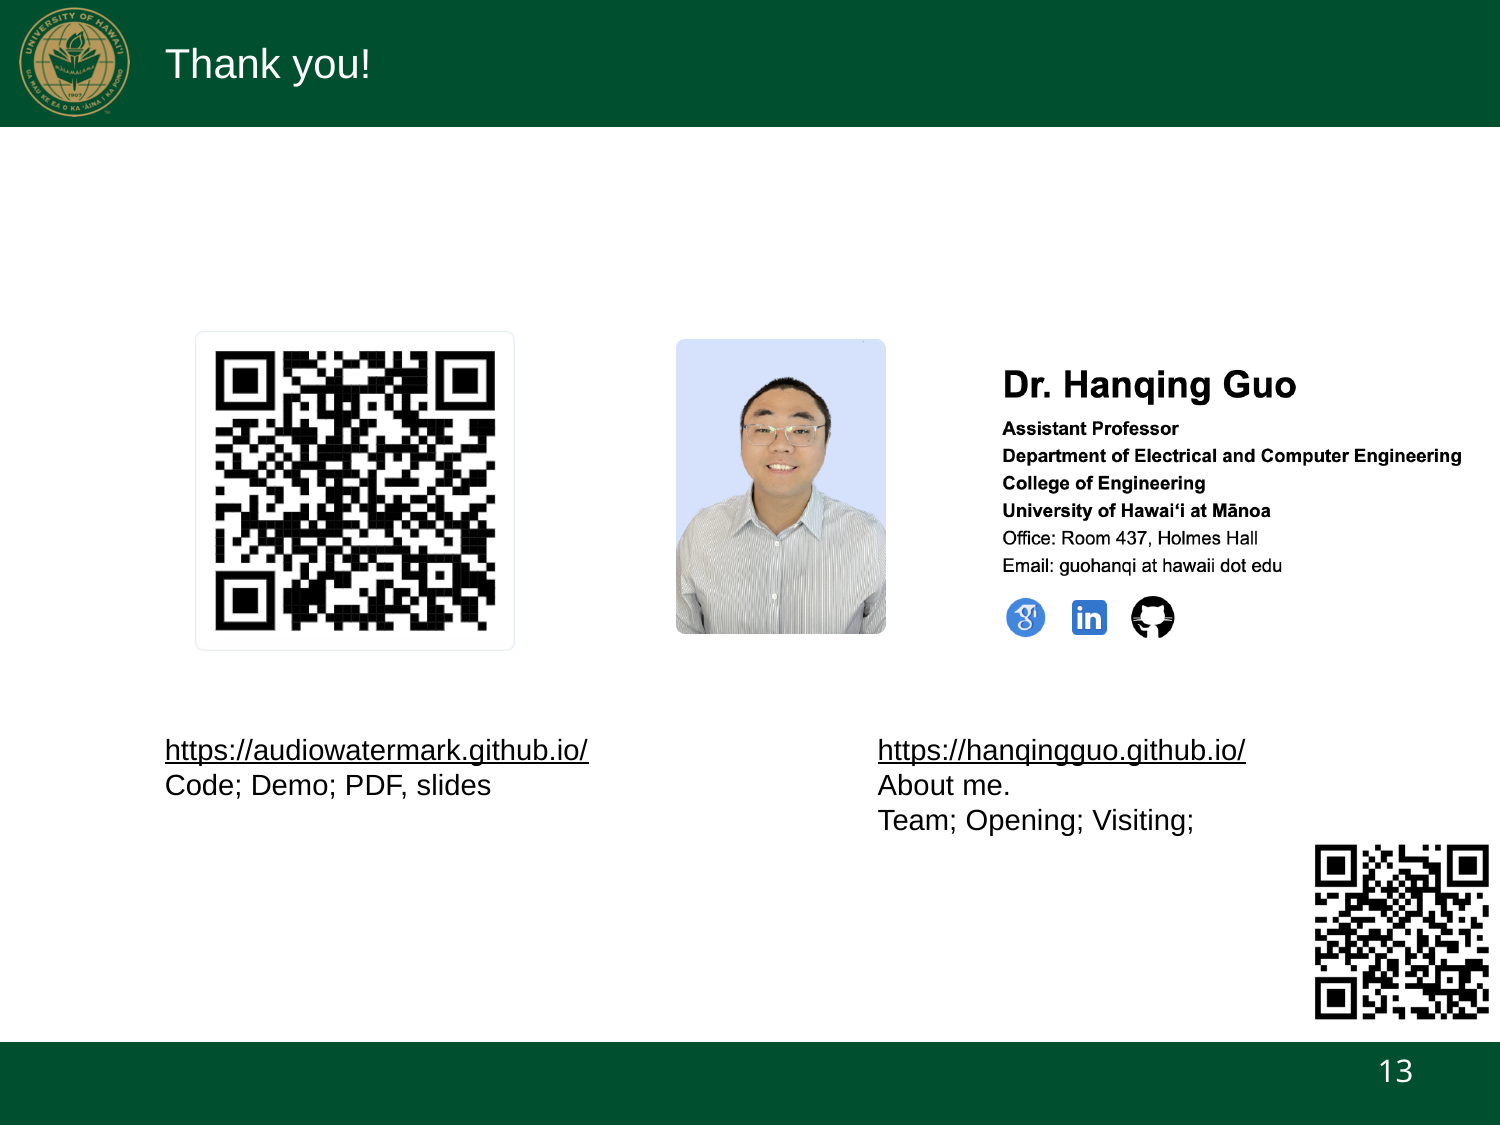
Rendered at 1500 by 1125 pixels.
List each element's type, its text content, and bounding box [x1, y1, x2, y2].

picture [1303, 834, 1500, 1032]
text_box Thank you! [150, 29, 1375, 145]
picture [19, 7, 130, 117]
text_box https://audiowatermark.github.io/ Code; Demo; PDF, slides [150, 724, 615, 809]
slide_number 13 [1074, 1042, 1425, 1103]
text_box https://hanqingguo.github.io/ About me. Team; Opening; Visiting; [862, 724, 1294, 844]
picture [665, 326, 1492, 654]
picture [191, 326, 521, 656]
